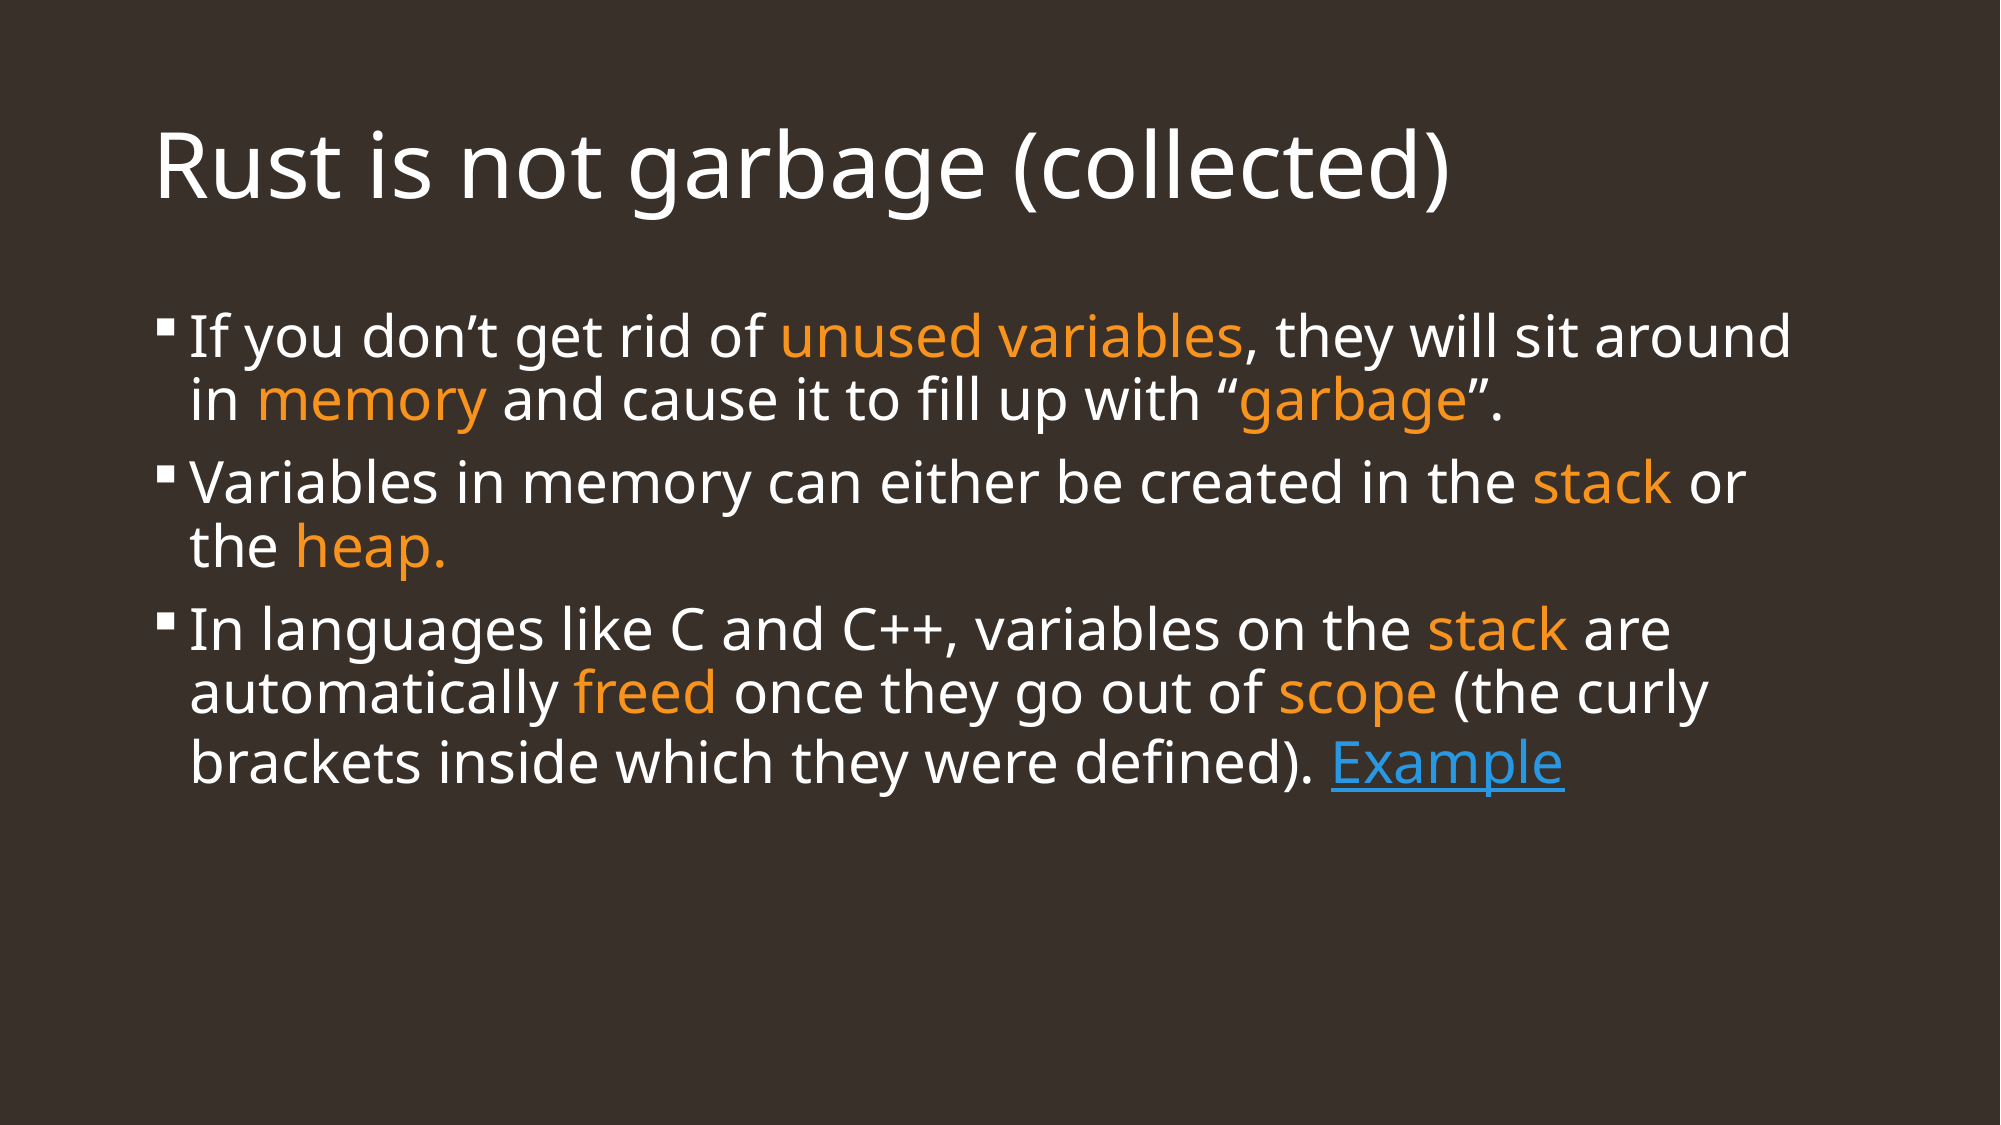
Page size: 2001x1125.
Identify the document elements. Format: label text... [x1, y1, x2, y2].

title Rust is not garbage (collected) [137, 59, 1863, 278]
list If you don’t get rid of unused variables, they will sit around in memory and cause it to fill up with “garbage”. Variables in memory can either be created in the stack or the heap. In languages like C and C++, variables on the stack are automatically freed once they go out of scope (the curly brackets inside which they were defined). Example [137, 299, 1863, 1014]
